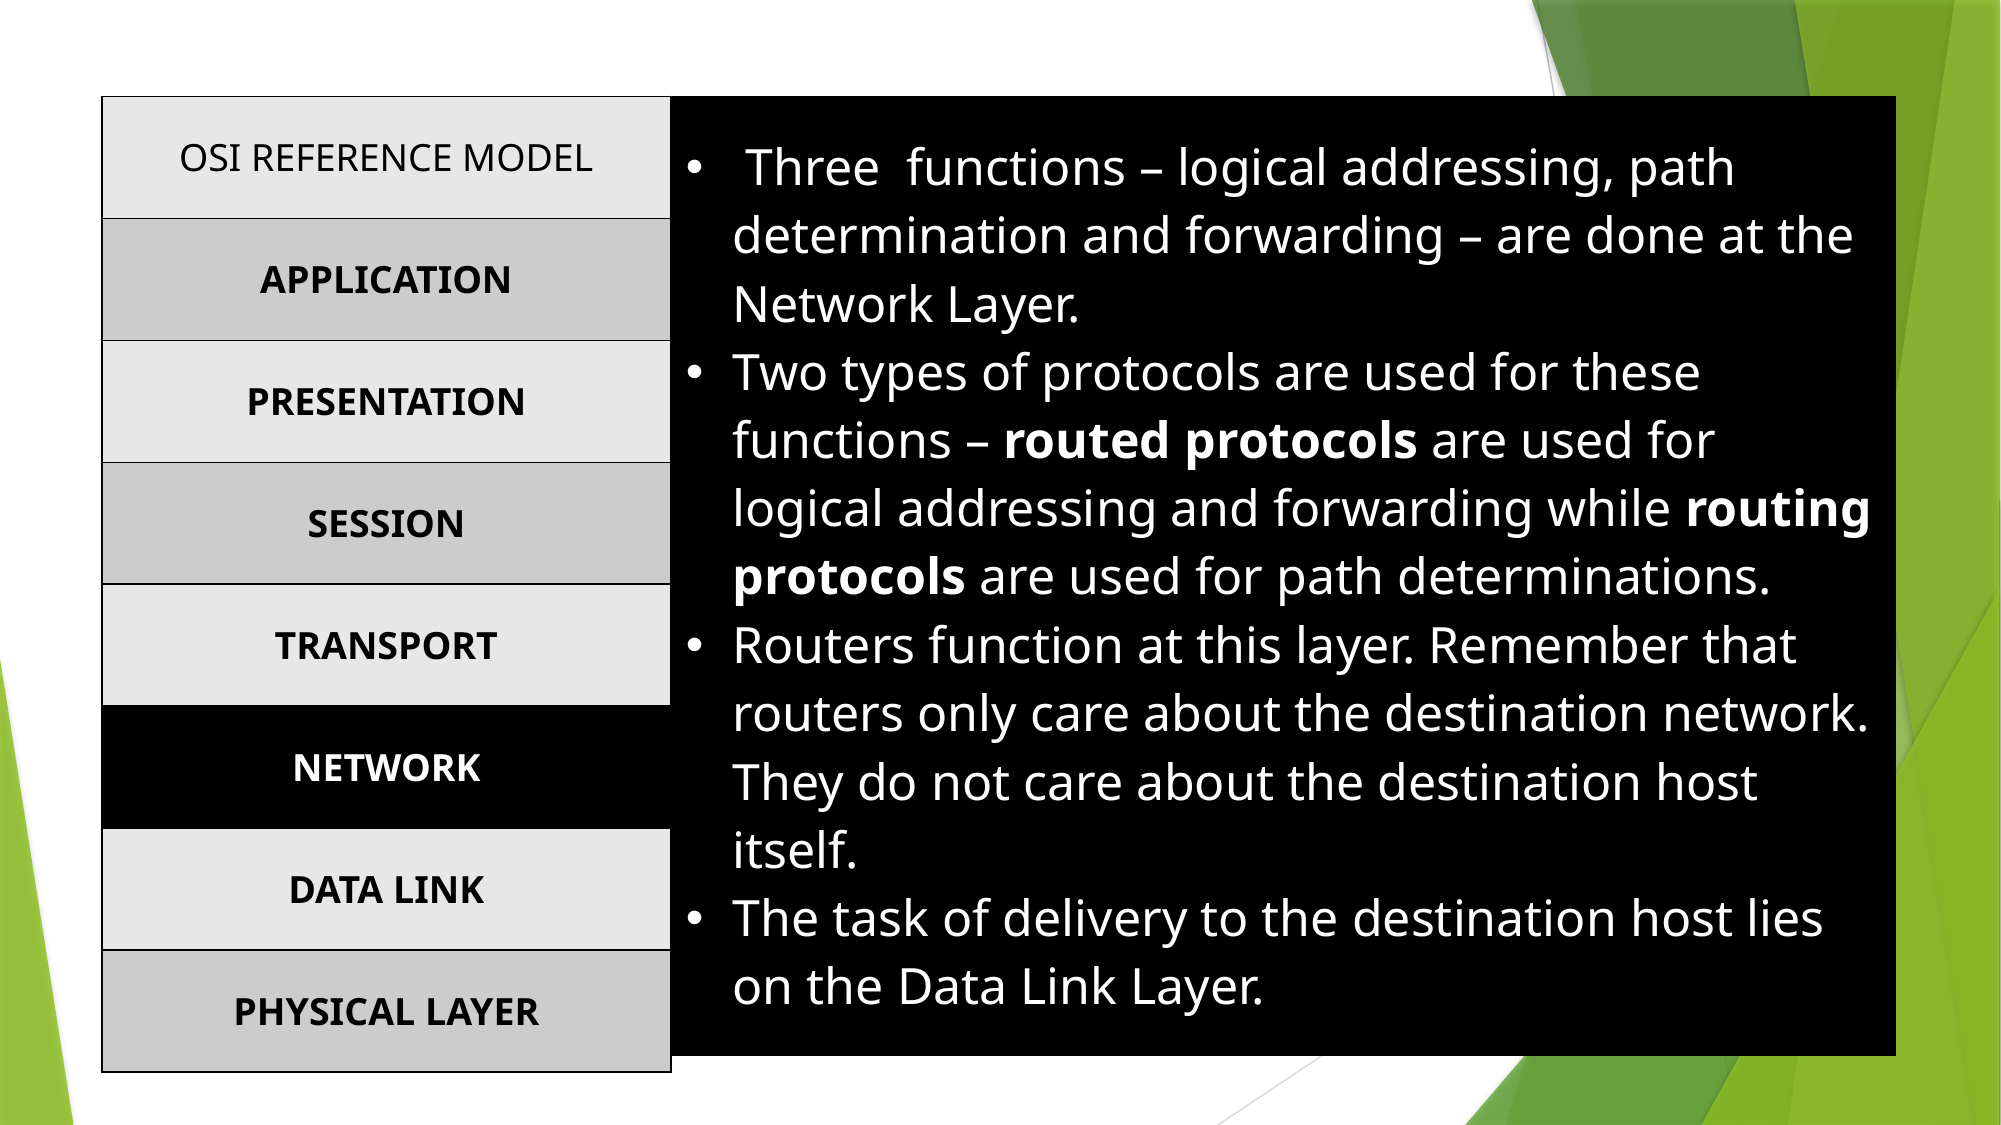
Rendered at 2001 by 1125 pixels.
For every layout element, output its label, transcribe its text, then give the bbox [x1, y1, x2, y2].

table_cell TRANSPORT [103, 585, 670, 705]
table_cell PRESENTATION [103, 341, 670, 462]
table_cell APPLICATION [103, 219, 670, 340]
table_cell SESSION [103, 463, 670, 583]
table_header OSI REFERENCE MODEL [103, 97, 670, 218]
table_header Three functions – logical addressing, path determination and forwarding – are done at the Network Layer. Two types of protocols are used for these functions – routed protocols are used for logical addressing and forwarding while routing protocols are used for path determinations. Routers function at this layer. Remember that routers only care about the destination network. They do not care about the destination host itself. The task of delivery to the destination host lies on the Data Link Layer. [672, 97, 1895, 1054]
table_cell DATA LINK [103, 829, 670, 949]
table_cell PHYSICAL LAYER [103, 951, 670, 1071]
table_cell NETWORK [103, 707, 670, 827]
